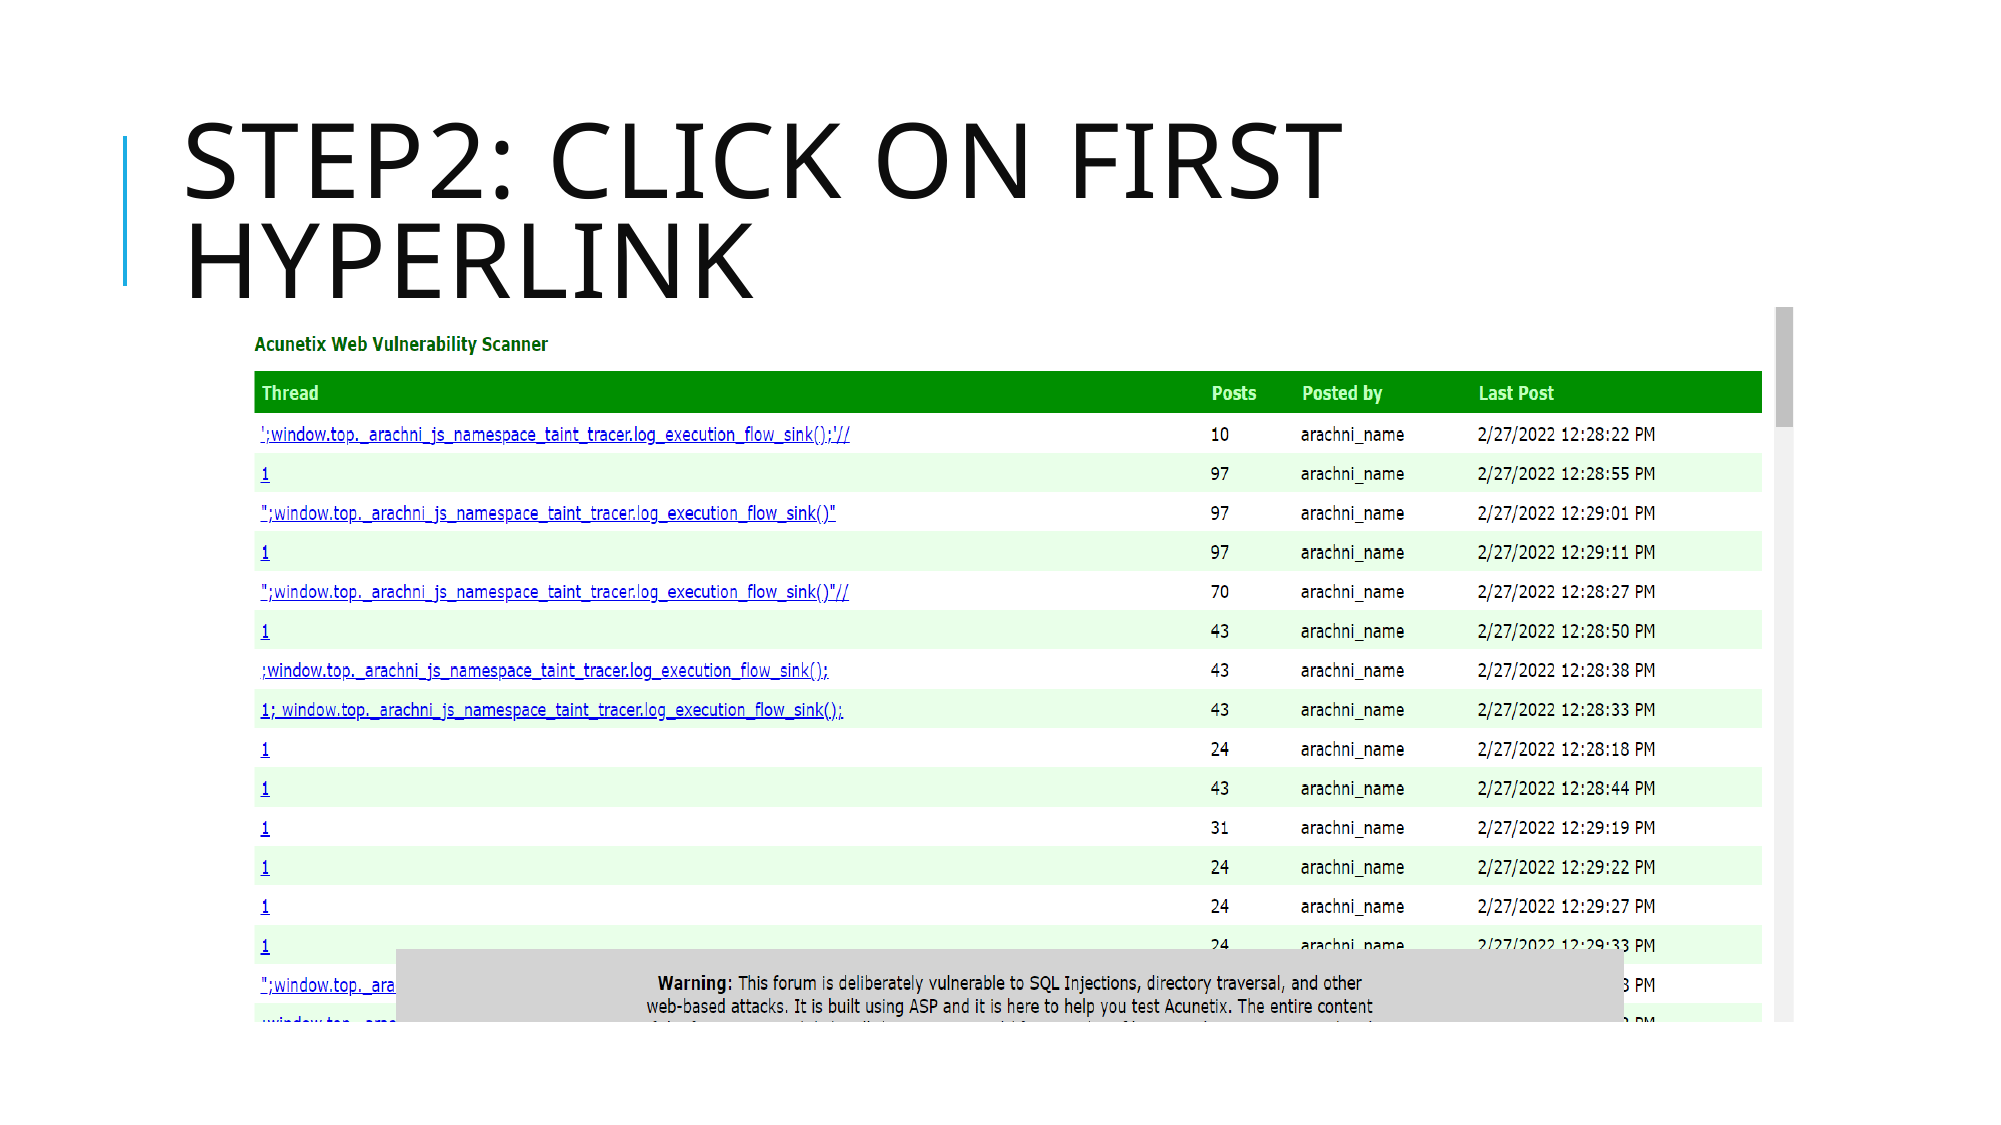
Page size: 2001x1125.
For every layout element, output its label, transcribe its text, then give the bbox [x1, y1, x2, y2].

title Step2: click on first hyperlink [168, 96, 1763, 342]
picture [241, 307, 1794, 1022]
